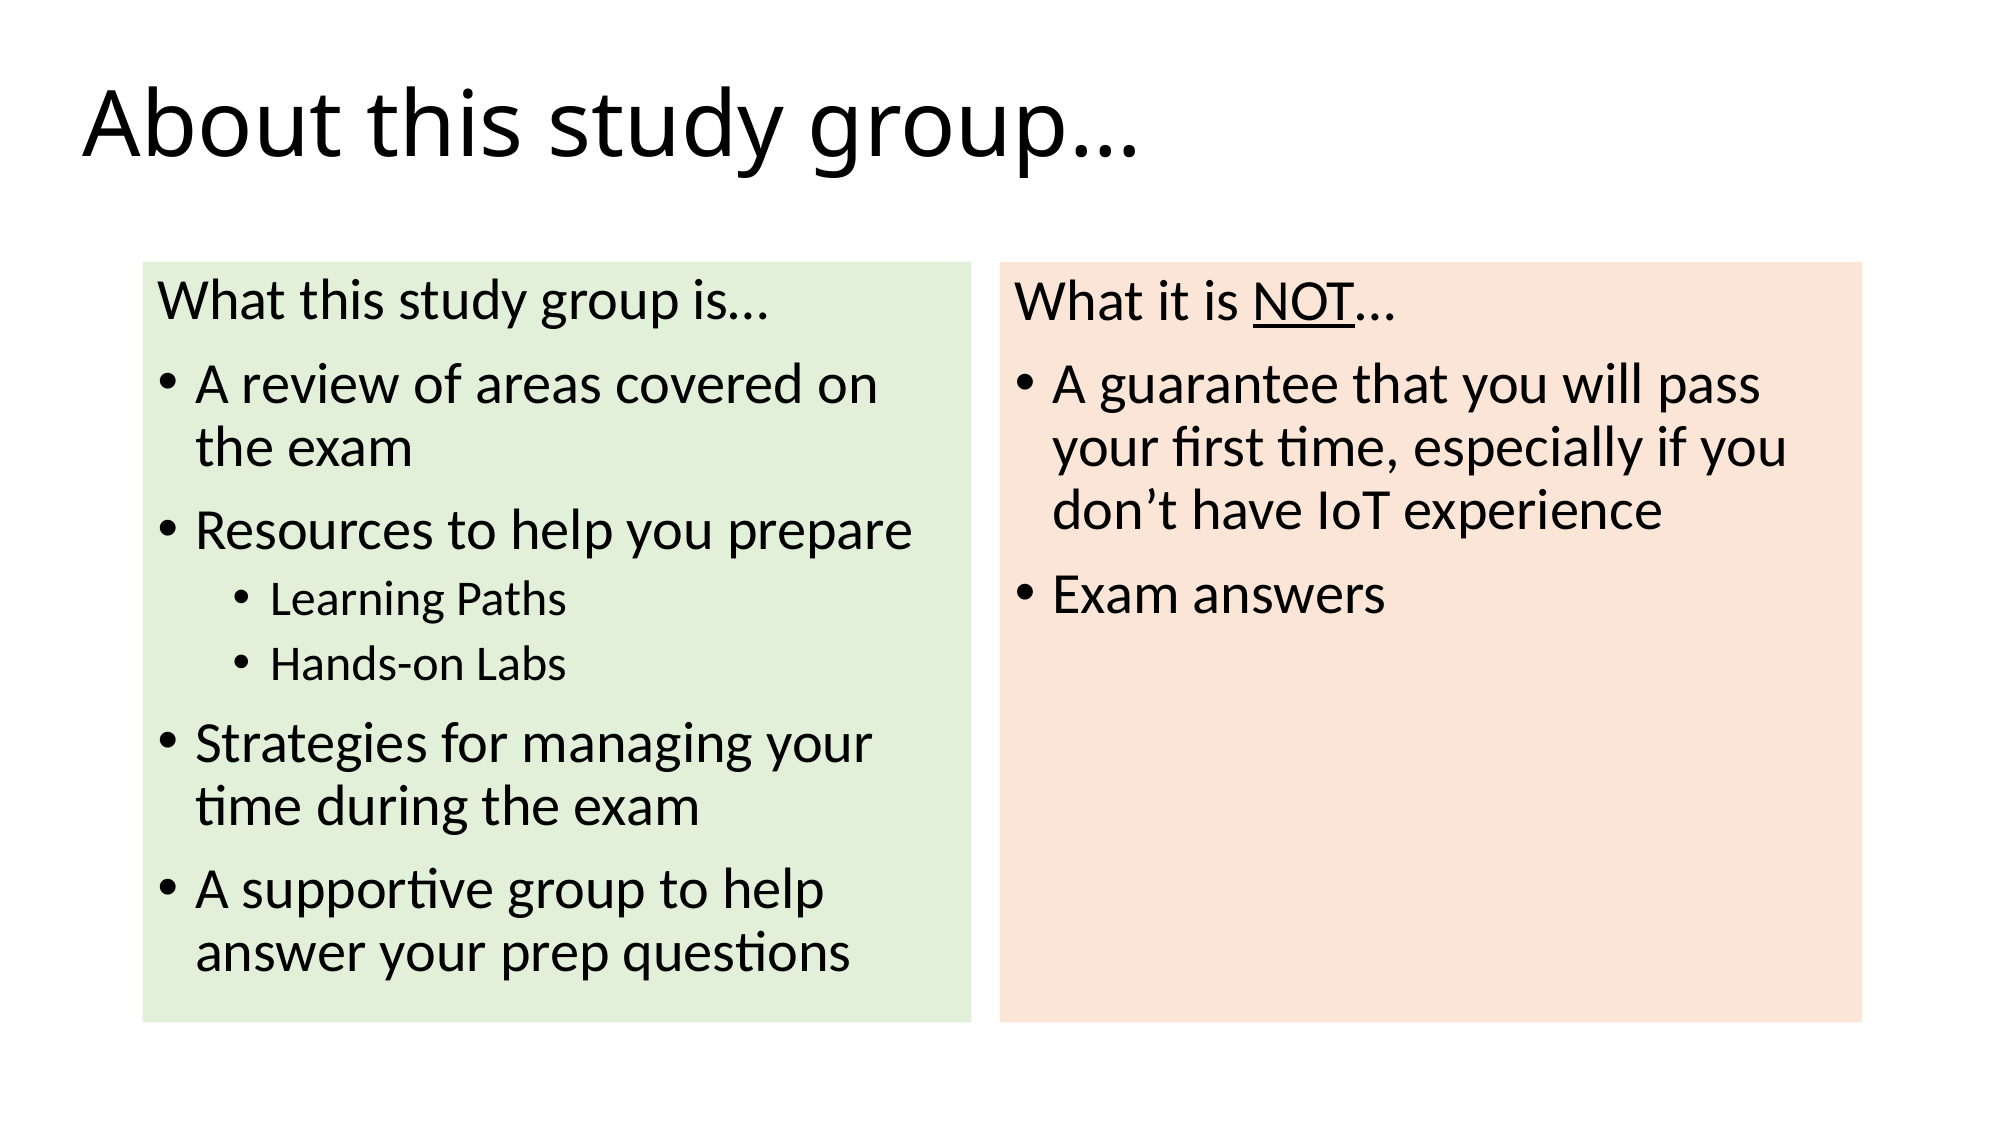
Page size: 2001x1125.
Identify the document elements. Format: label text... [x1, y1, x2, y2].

title About this study group… [67, 59, 1863, 194]
text_box What this study group is… A review of areas covered on the exam Resources to help you prepare Learning Paths Hands-on Labs Strategies for managing your time during the exam A supportive group to help answer your prep questions [142, 261, 972, 1023]
list What it is NOT… A guarantee that you will pass your first time, especially if you don’t have IoT experience Exam answers [999, 262, 1863, 1023]
